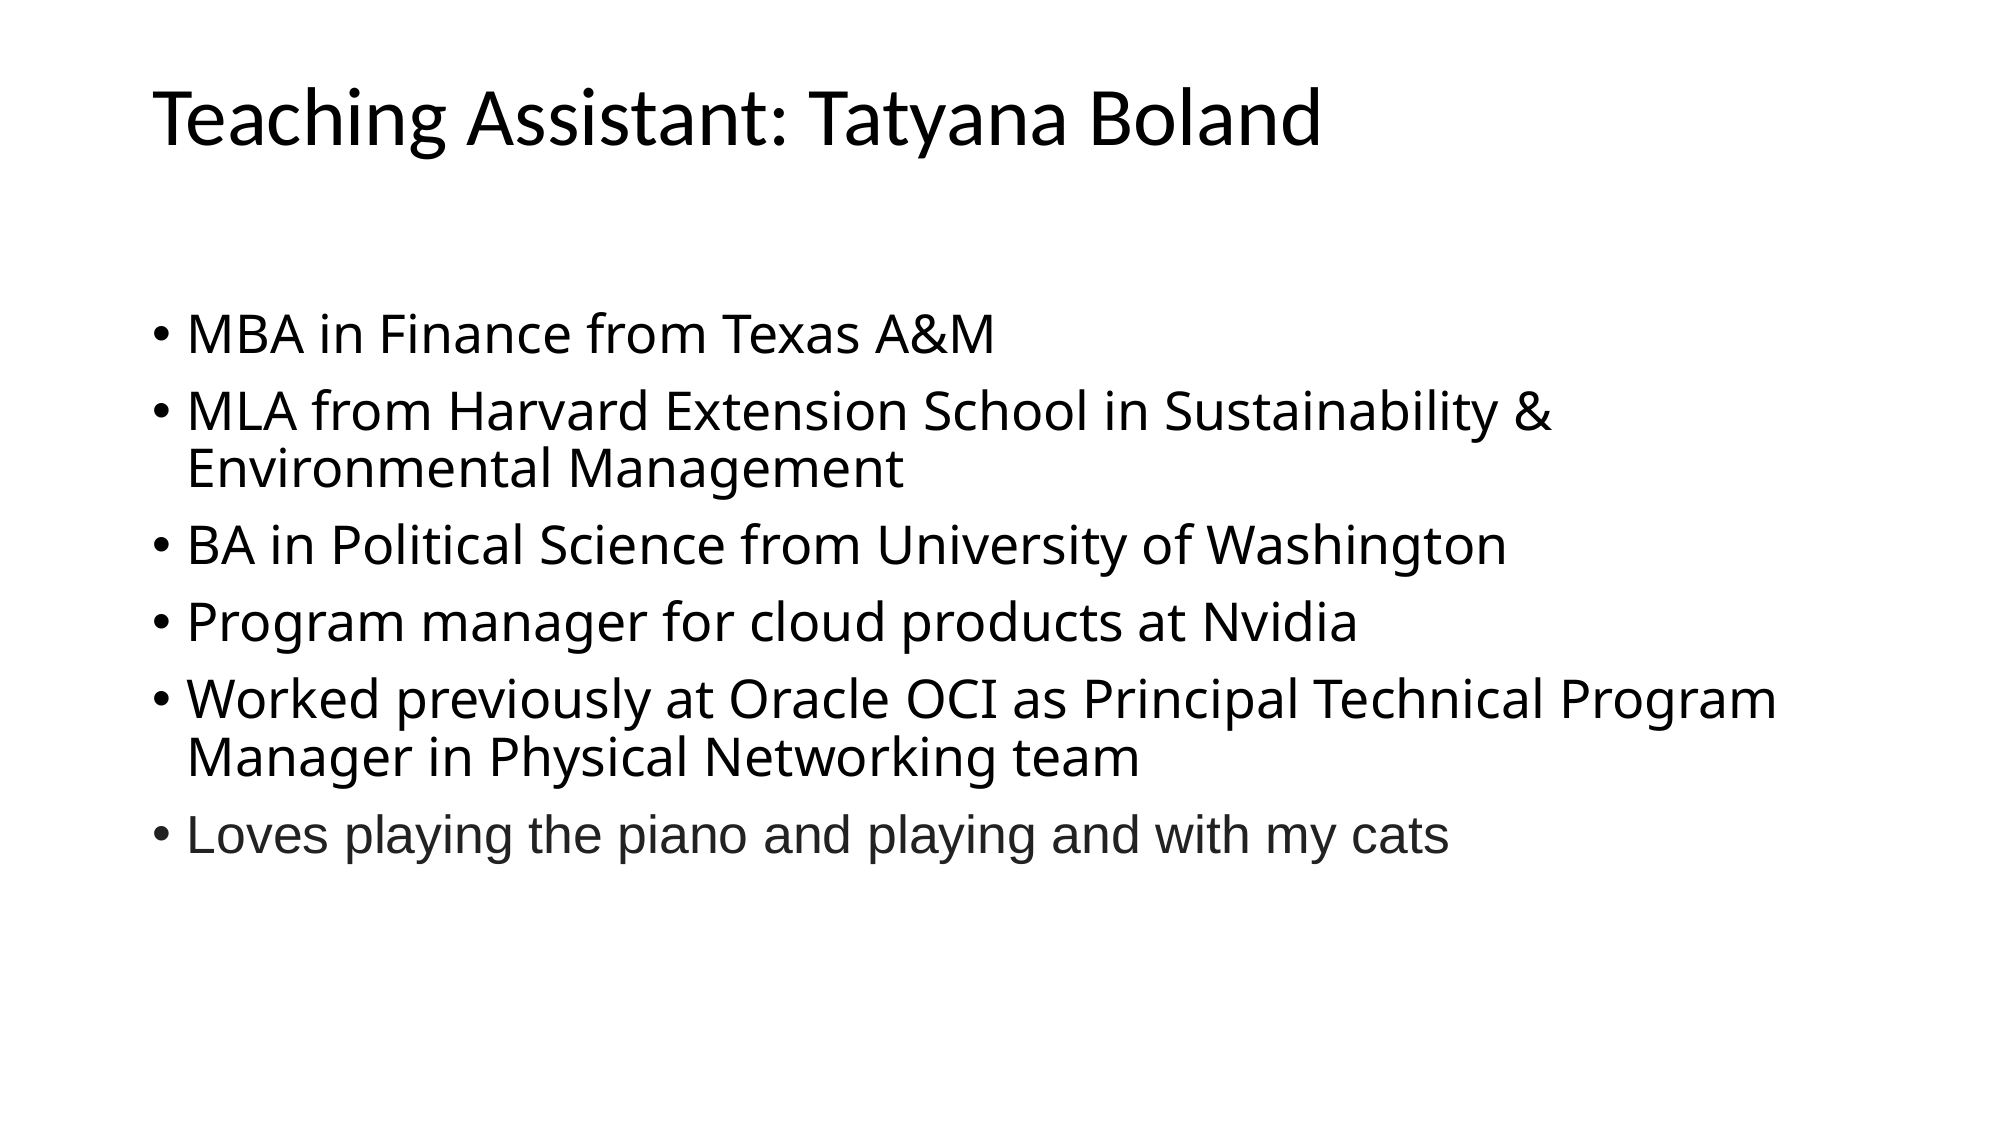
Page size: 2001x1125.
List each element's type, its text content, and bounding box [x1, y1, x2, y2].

title Teaching Assistant: Tatyana Boland [137, 59, 1863, 278]
list MBA in Finance from Texas A&M MLA from Harvard Extension School in Sustainability & Environmental Management BA in Political Science from University of Washington Program manager for cloud products at Nvidia Worked previously at Oracle OCI as Principal Technical Program Manager in Physical Networking team Loves playing the piano and playing and with my cats [137, 299, 1863, 1014]
